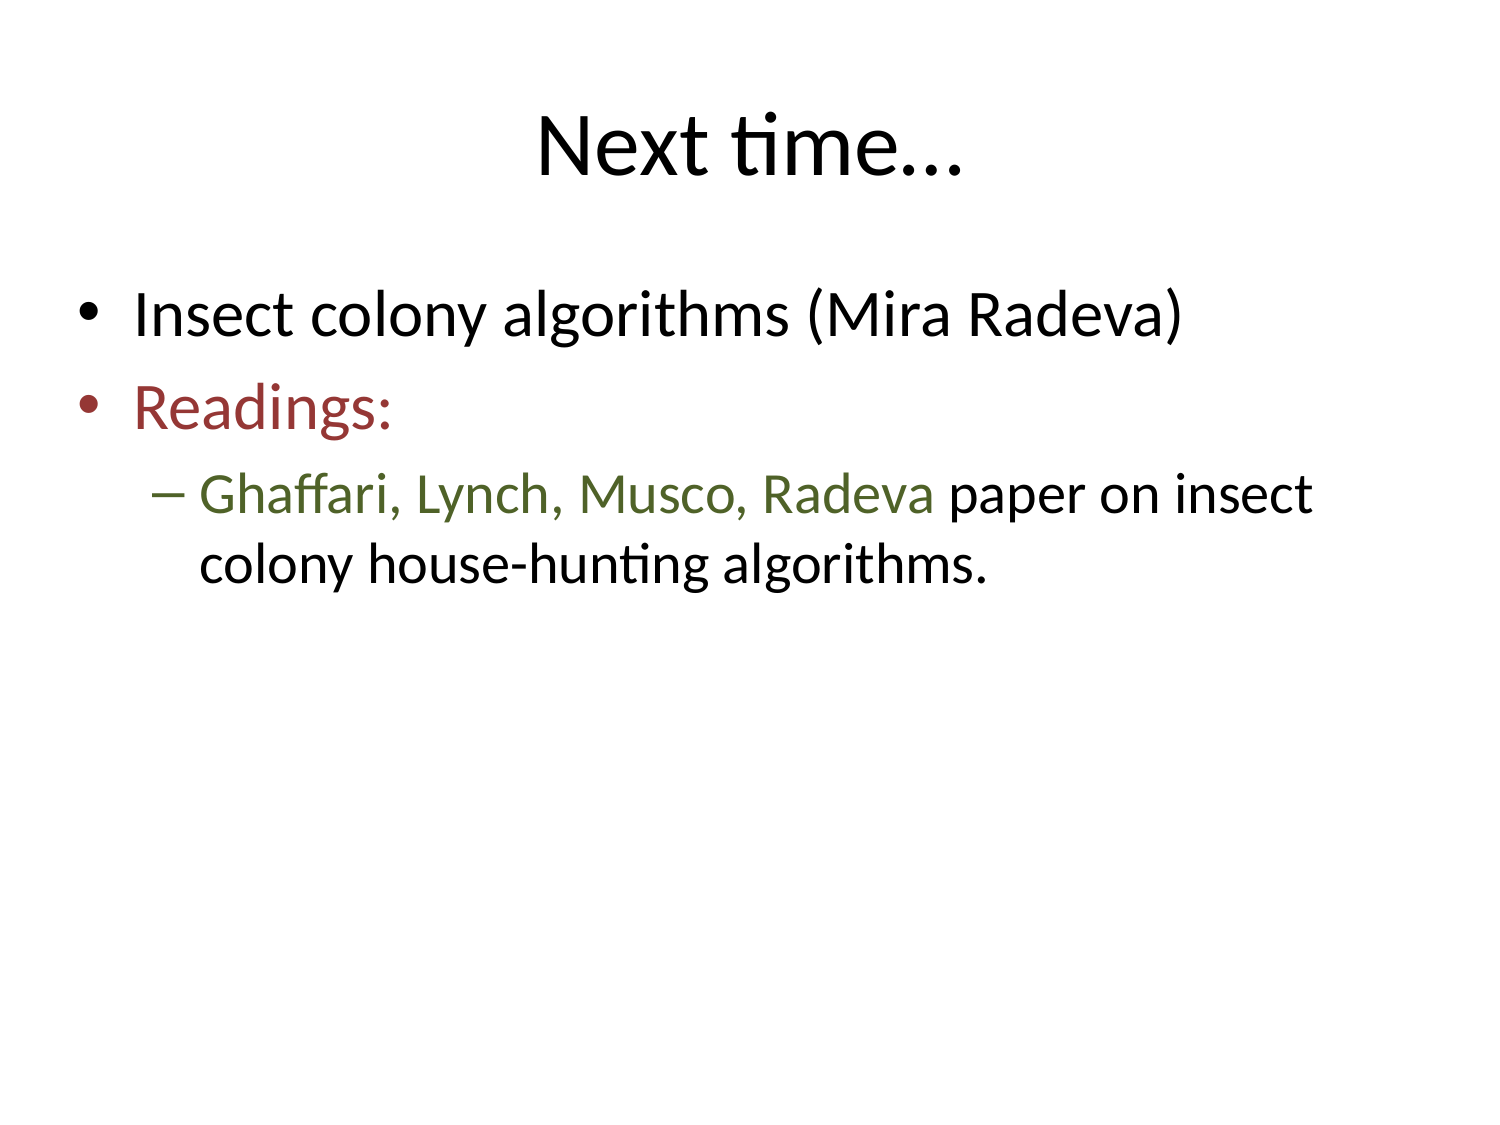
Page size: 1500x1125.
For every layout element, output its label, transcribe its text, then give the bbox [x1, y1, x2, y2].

list Insect colony algorithms (Mira Radeva) Readings: Ghaffari, Lynch, Musco, Radeva paper on insect colony house-hunting algorithms. [62, 262, 1463, 688]
title Next time… [75, 45, 1425, 233]
